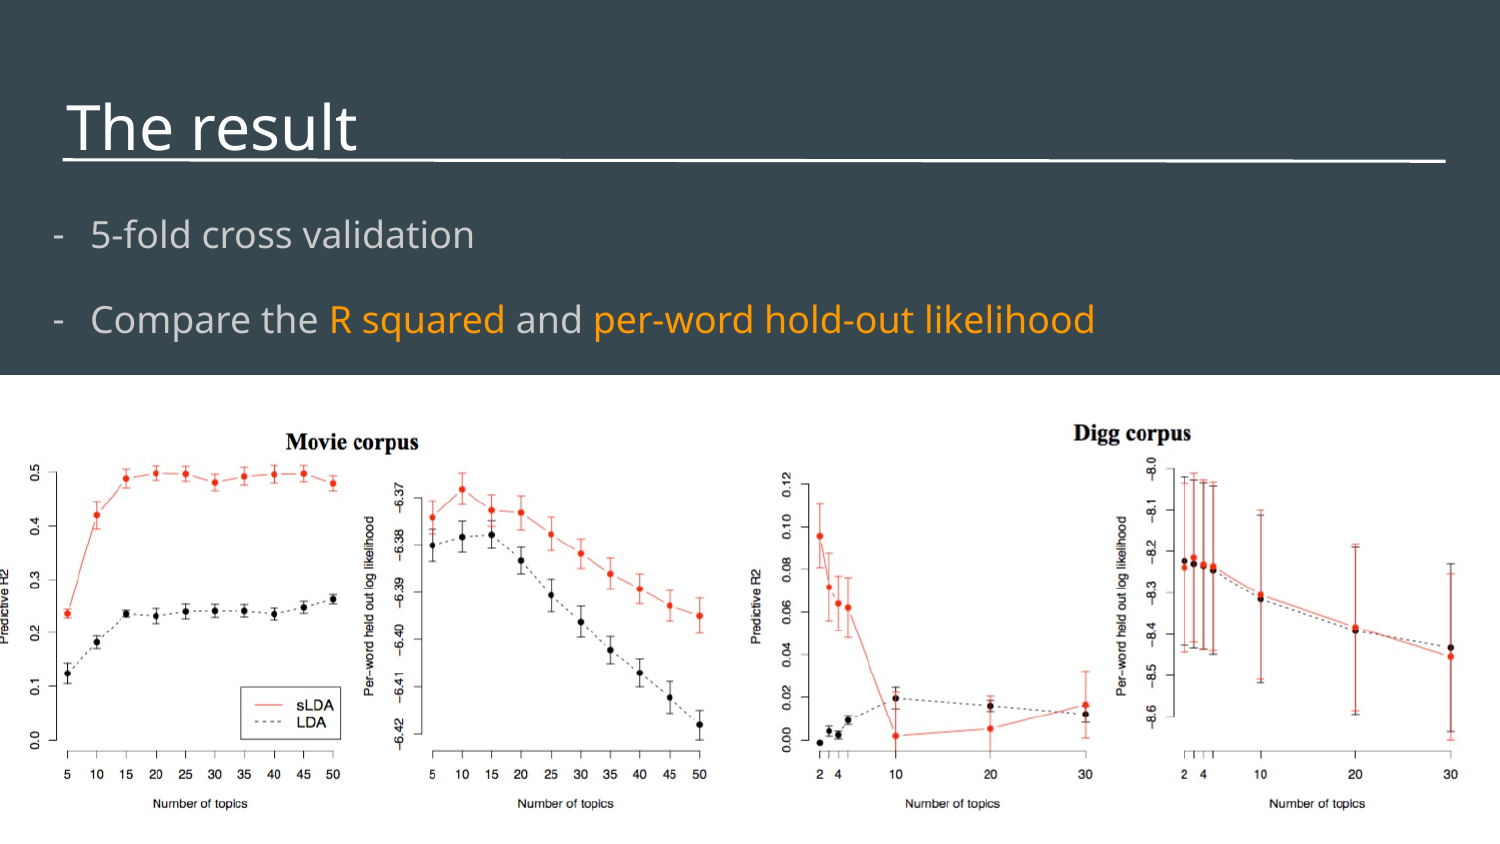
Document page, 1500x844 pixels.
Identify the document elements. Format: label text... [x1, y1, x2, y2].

title The result [51, 72, 1449, 167]
picture [0, 375, 1500, 844]
list 5-fold cross validation Compare the R squared and per-word hold-out likelihood [0, 189, 1500, 374]
